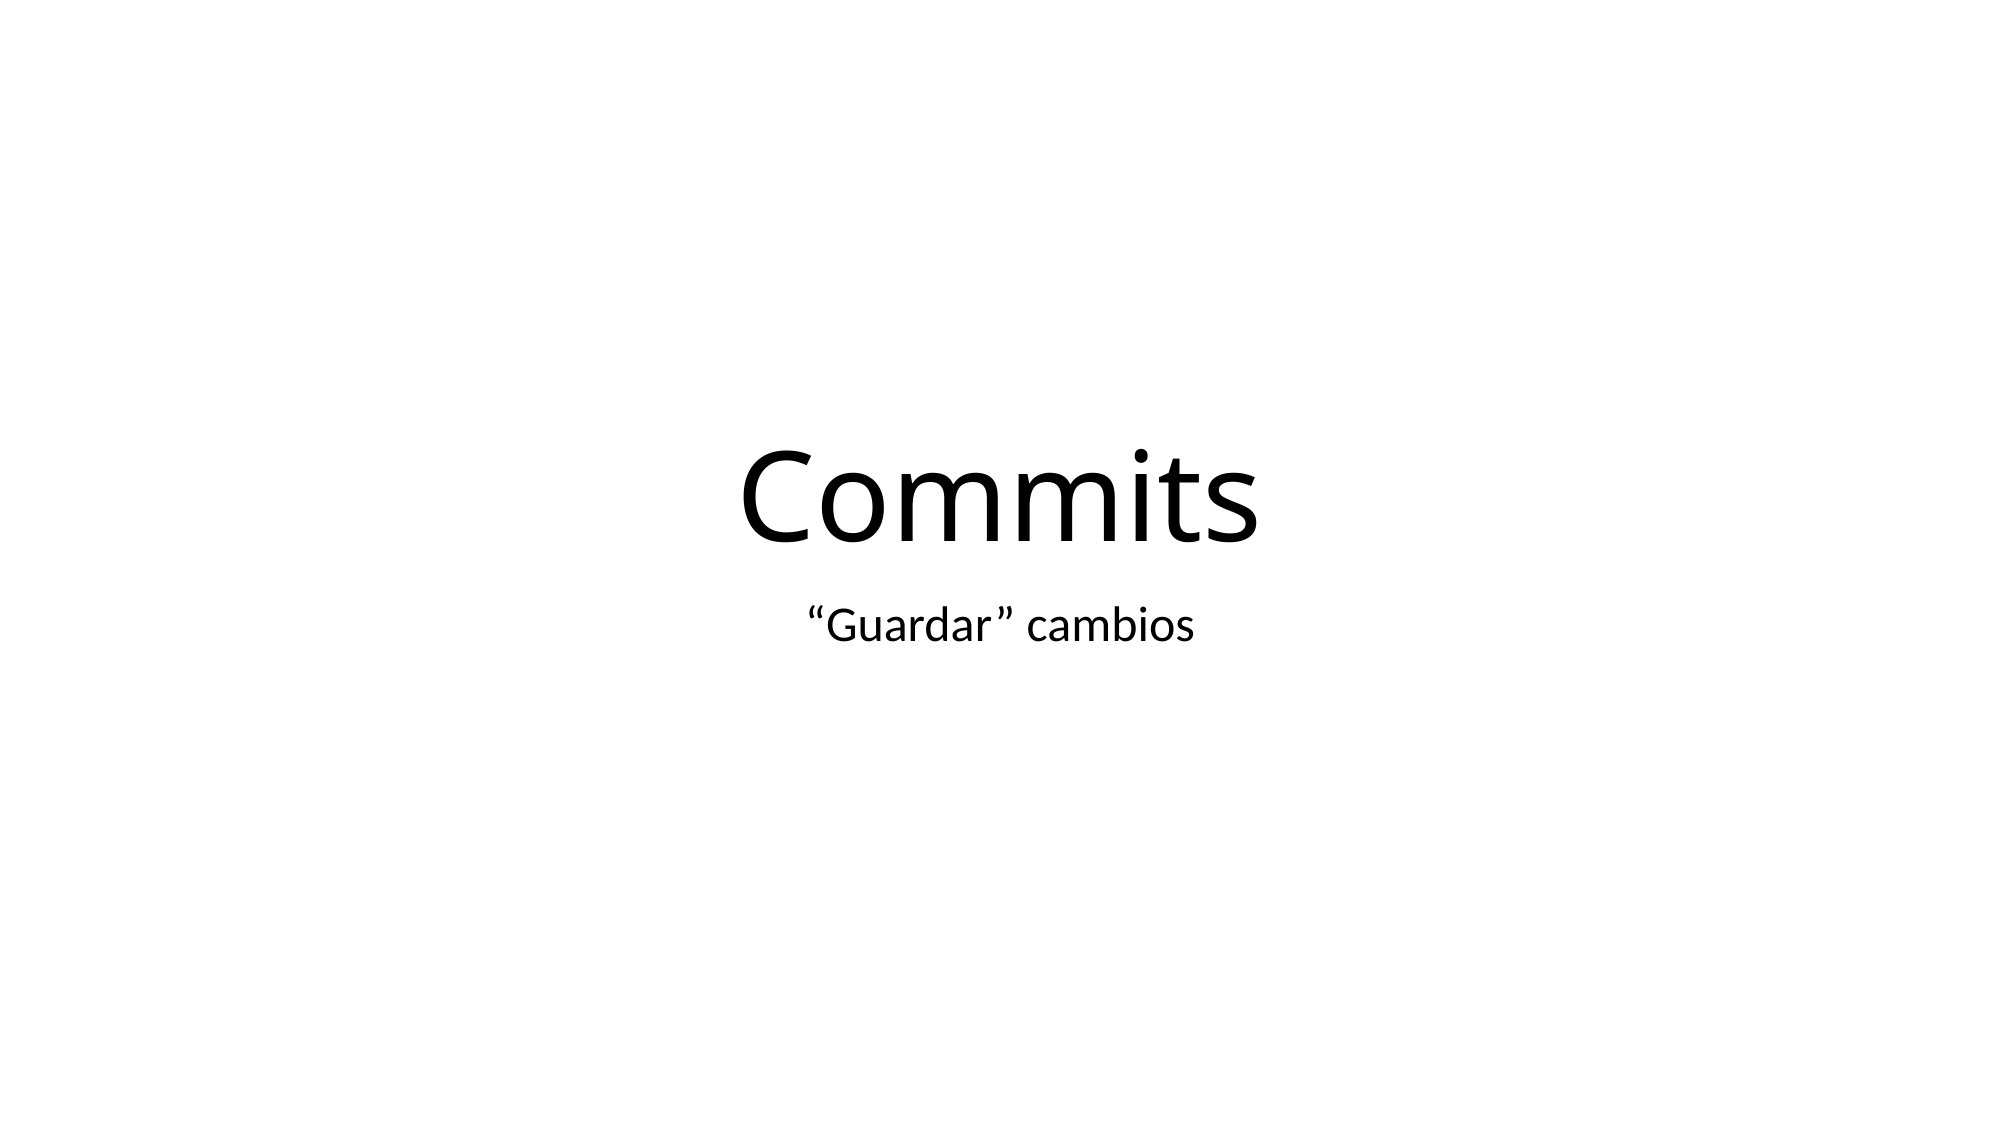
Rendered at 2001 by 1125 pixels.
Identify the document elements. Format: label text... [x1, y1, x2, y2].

title Commits [249, 184, 1750, 576]
subtitle “Guardar” cambios [249, 590, 1750, 863]
